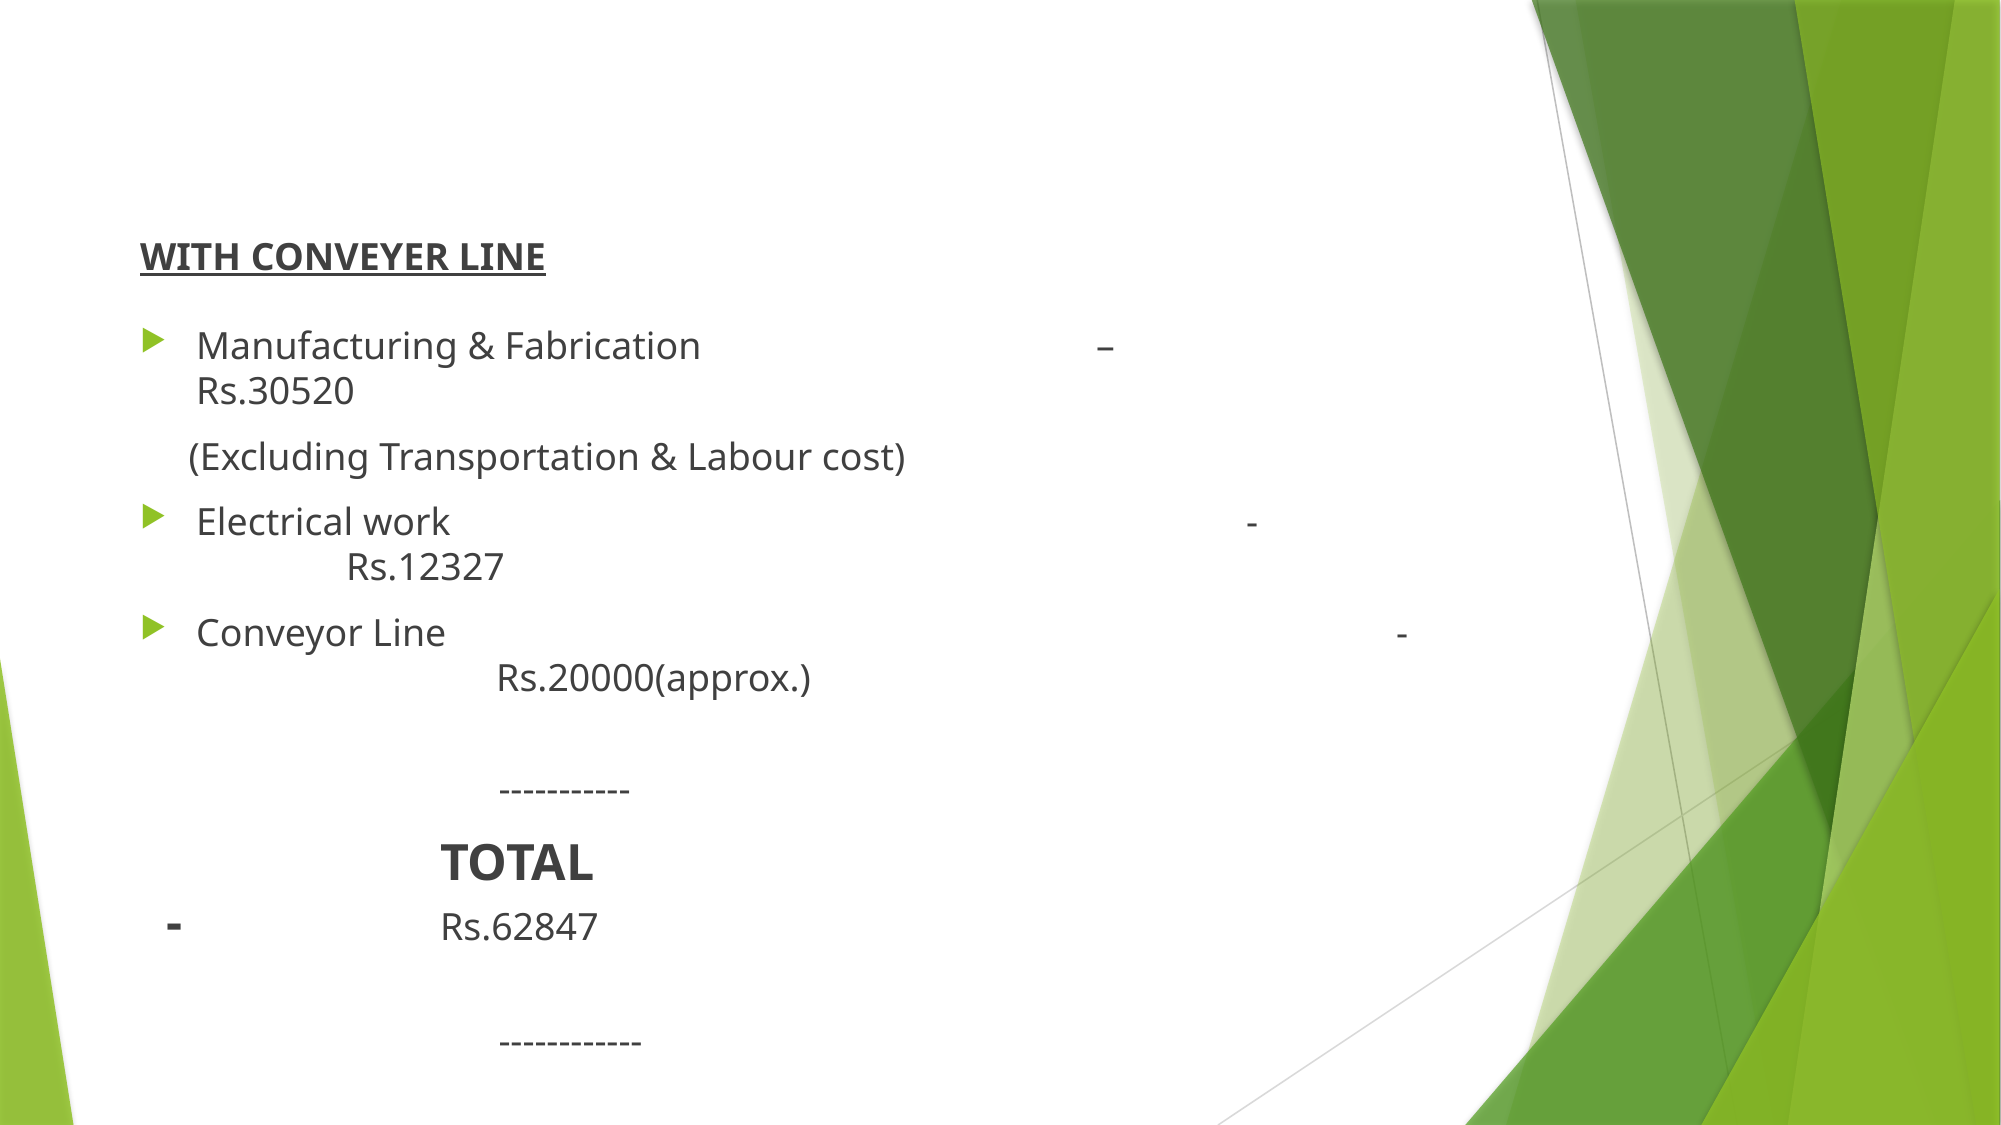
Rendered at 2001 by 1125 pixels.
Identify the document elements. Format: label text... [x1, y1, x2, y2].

list WITH CONVEYER LINE Manufacturing & Fabrication – Rs.30520 (Excluding Transportation & Labour cost) Electrical work - Rs.12327 Conveyor Line - Rs.20000(approx.) ----------- TOTAL - Rs.62847 ------------ [125, 224, 1536, 862]
